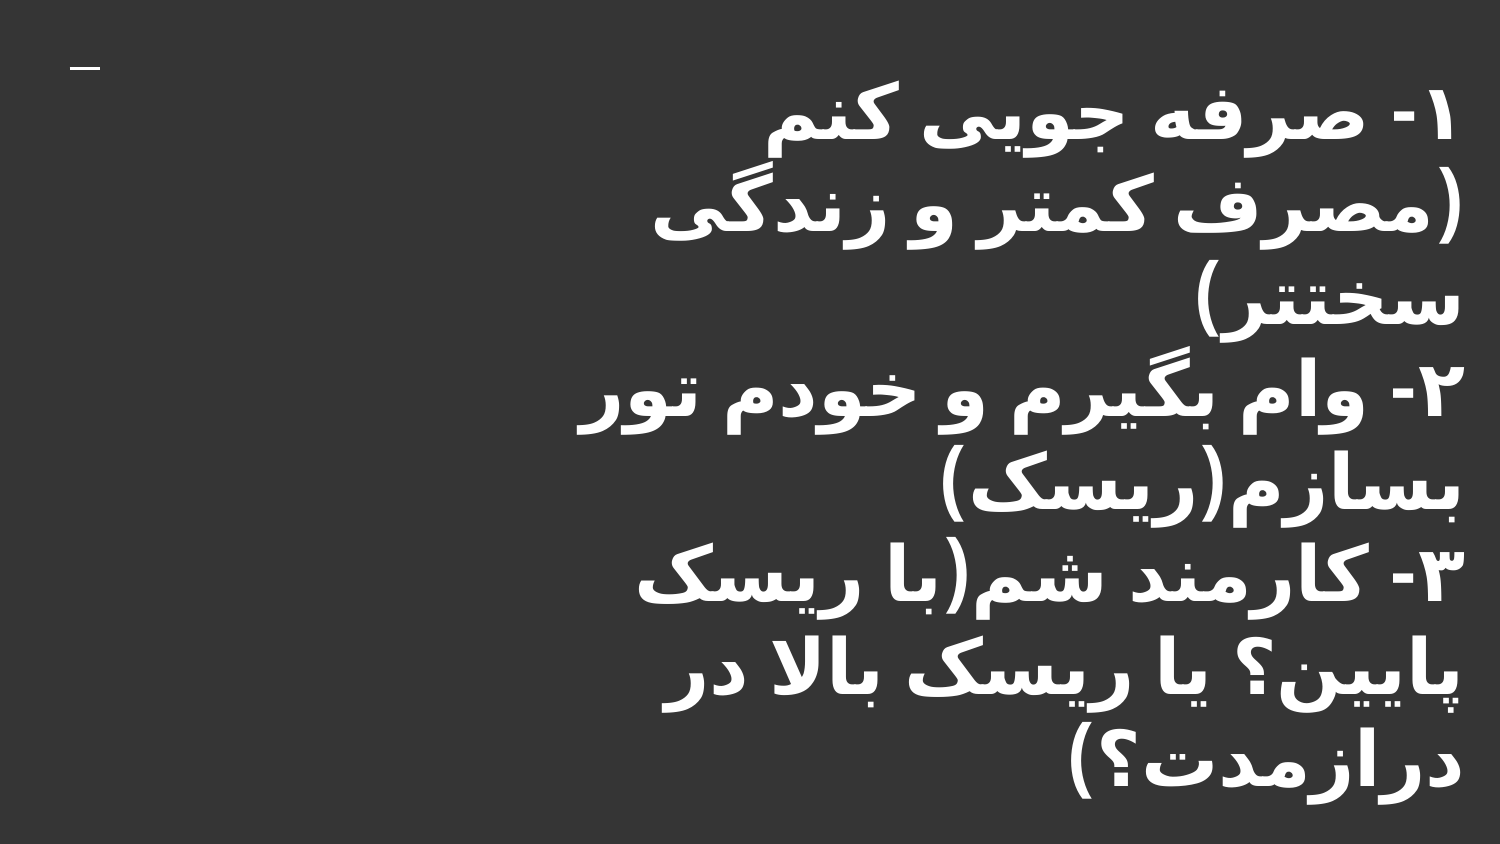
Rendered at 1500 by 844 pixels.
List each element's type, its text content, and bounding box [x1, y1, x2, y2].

title ۱- صرفه جویی کنم (مصرف کمتر و زندگی سختتر) ۲- وام بگیرم و خودم تور بسازم(ریسک) ۳- کارمند شم(با ریسک پایین؟ یا ریسک بالا در درازمدت؟) [456, 117, 1481, 747]
